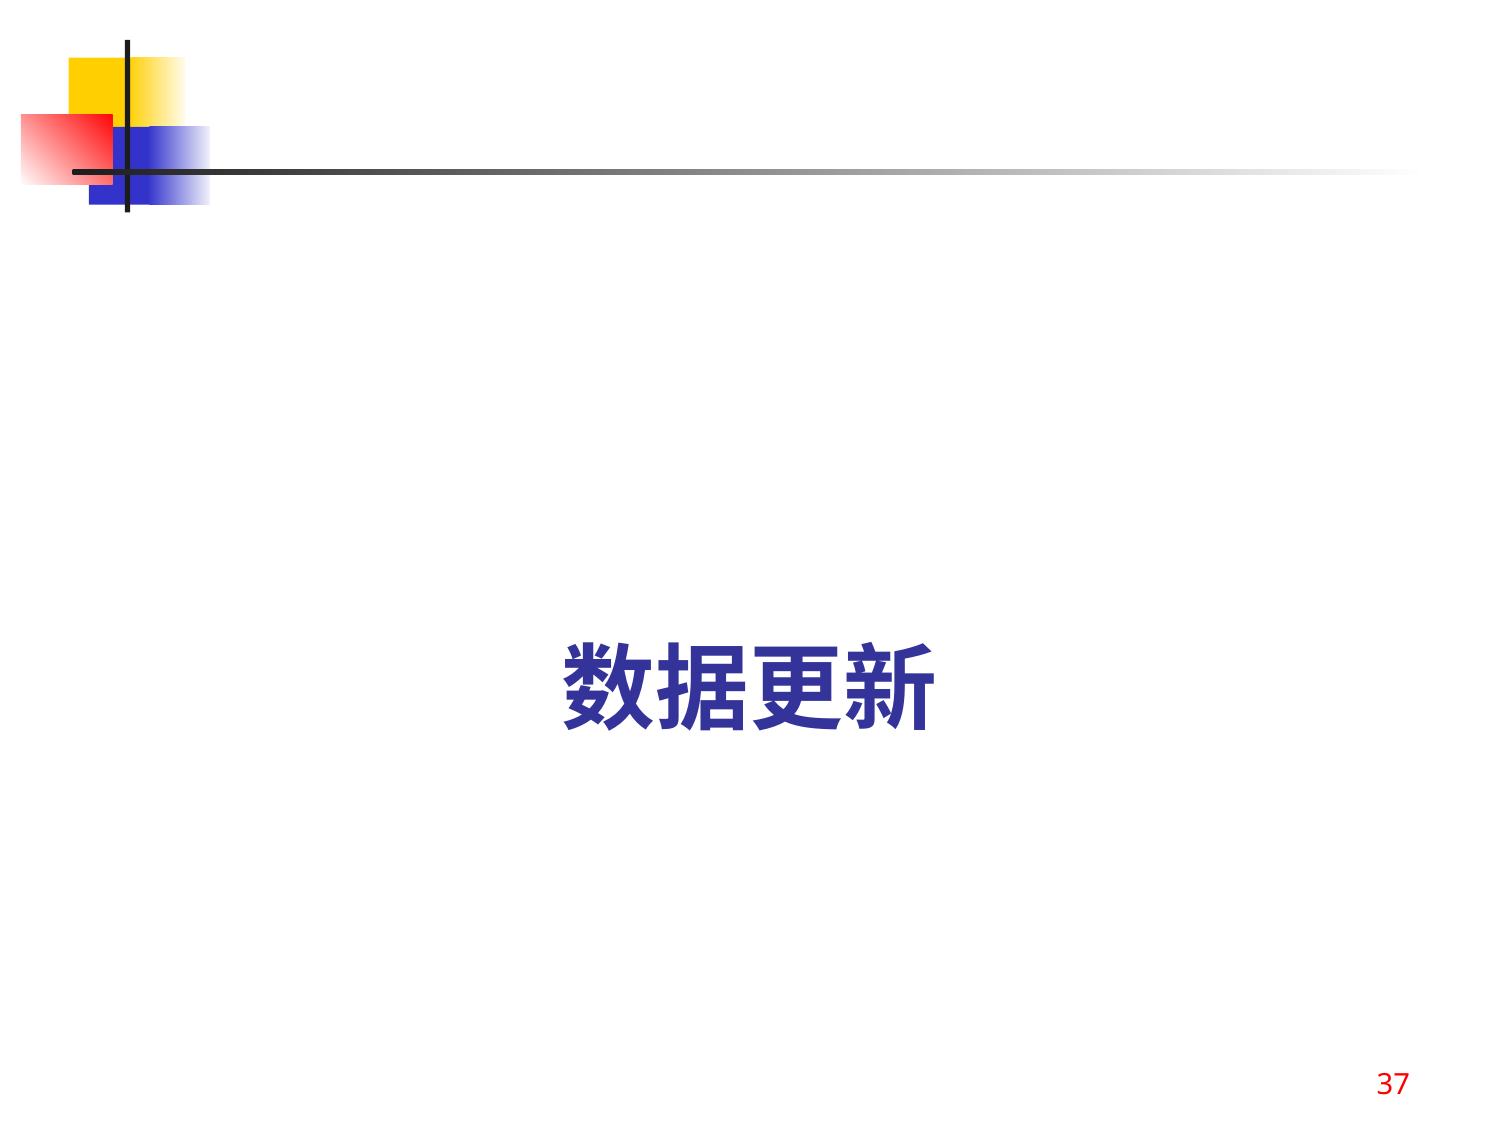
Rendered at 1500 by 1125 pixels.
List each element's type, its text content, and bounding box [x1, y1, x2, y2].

title 数据更新 [102, 280, 1397, 749]
slide_number 37 [1112, 1037, 1426, 1113]
